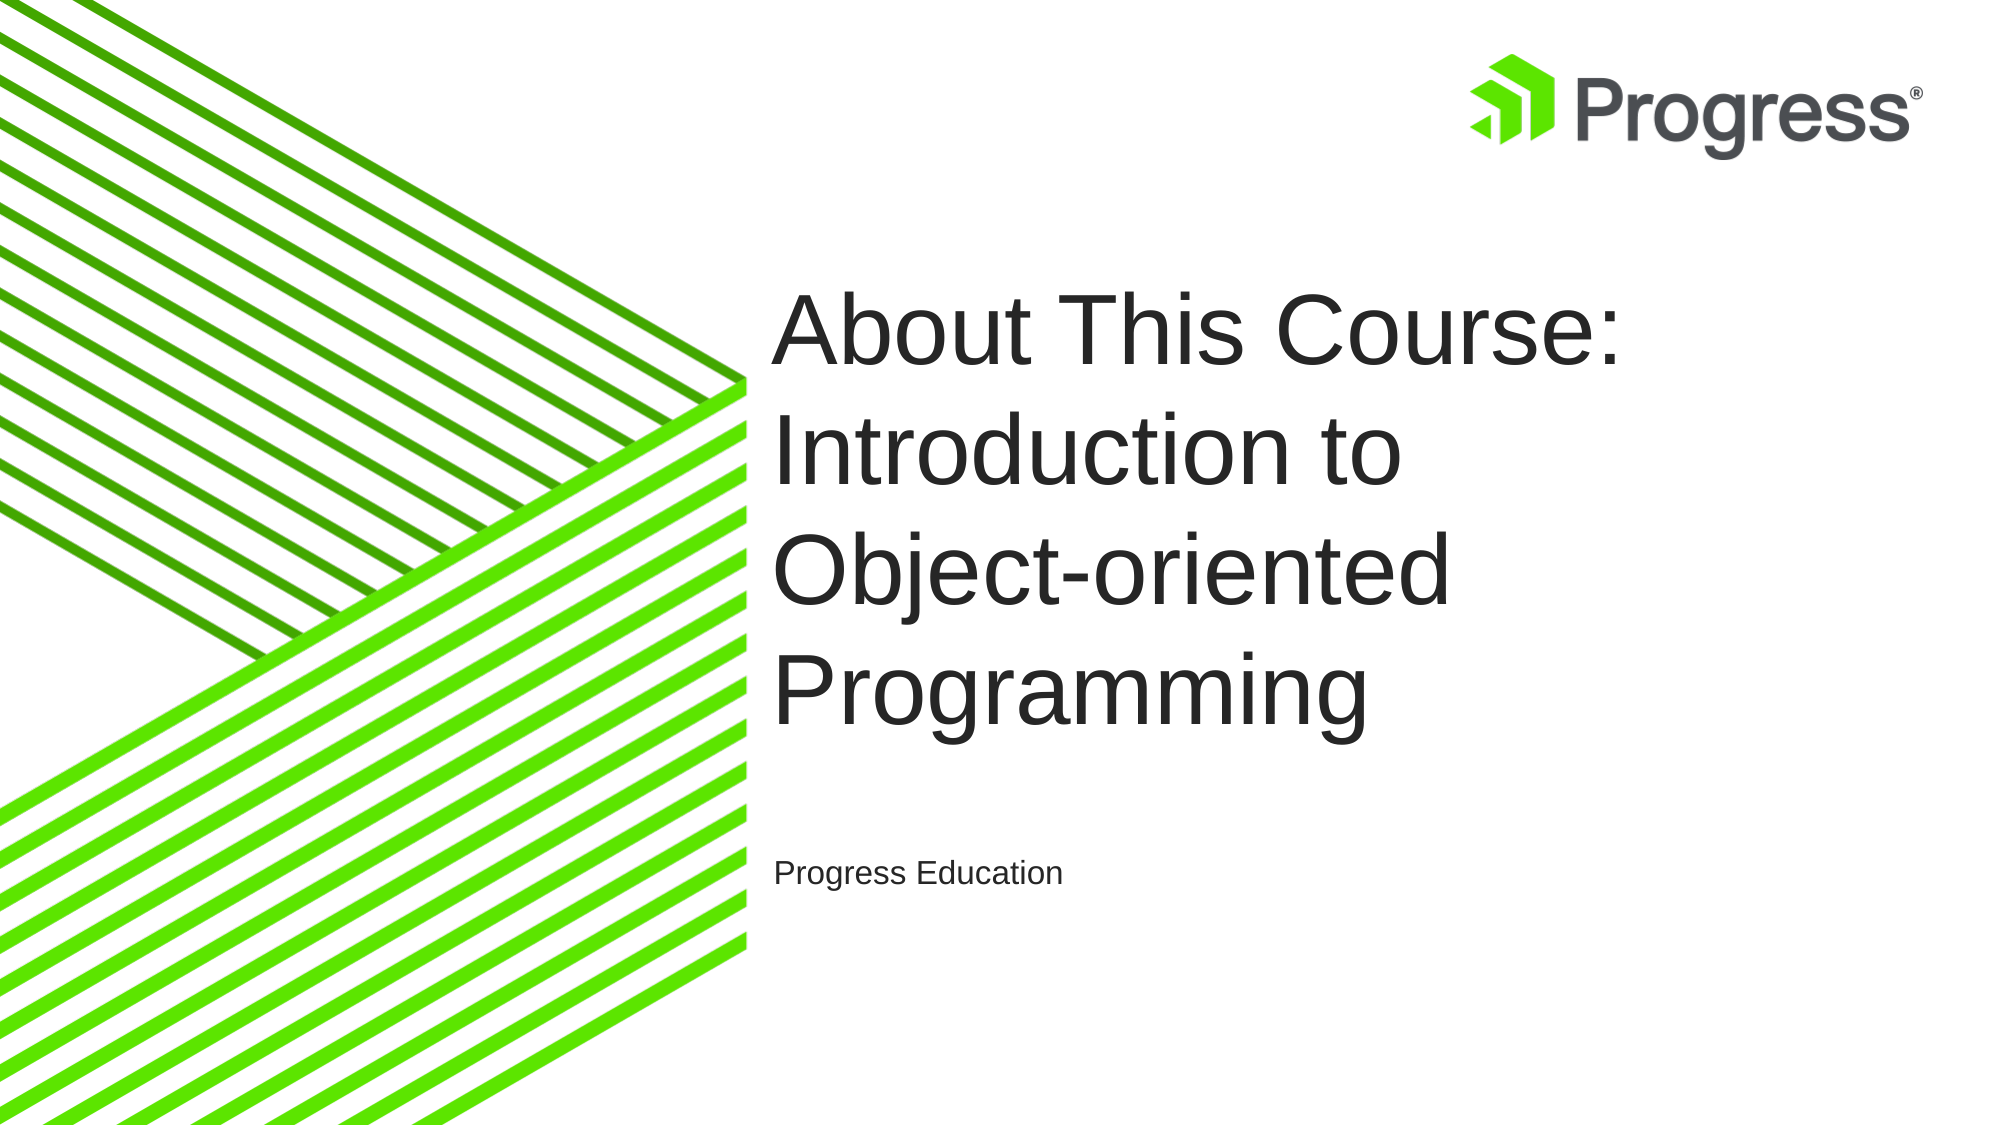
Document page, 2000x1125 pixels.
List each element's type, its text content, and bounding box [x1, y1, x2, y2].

picture [0, 0, 1999, 1125]
title About This Course: Introduction to Object-oriented Programming [771, 262, 1973, 748]
